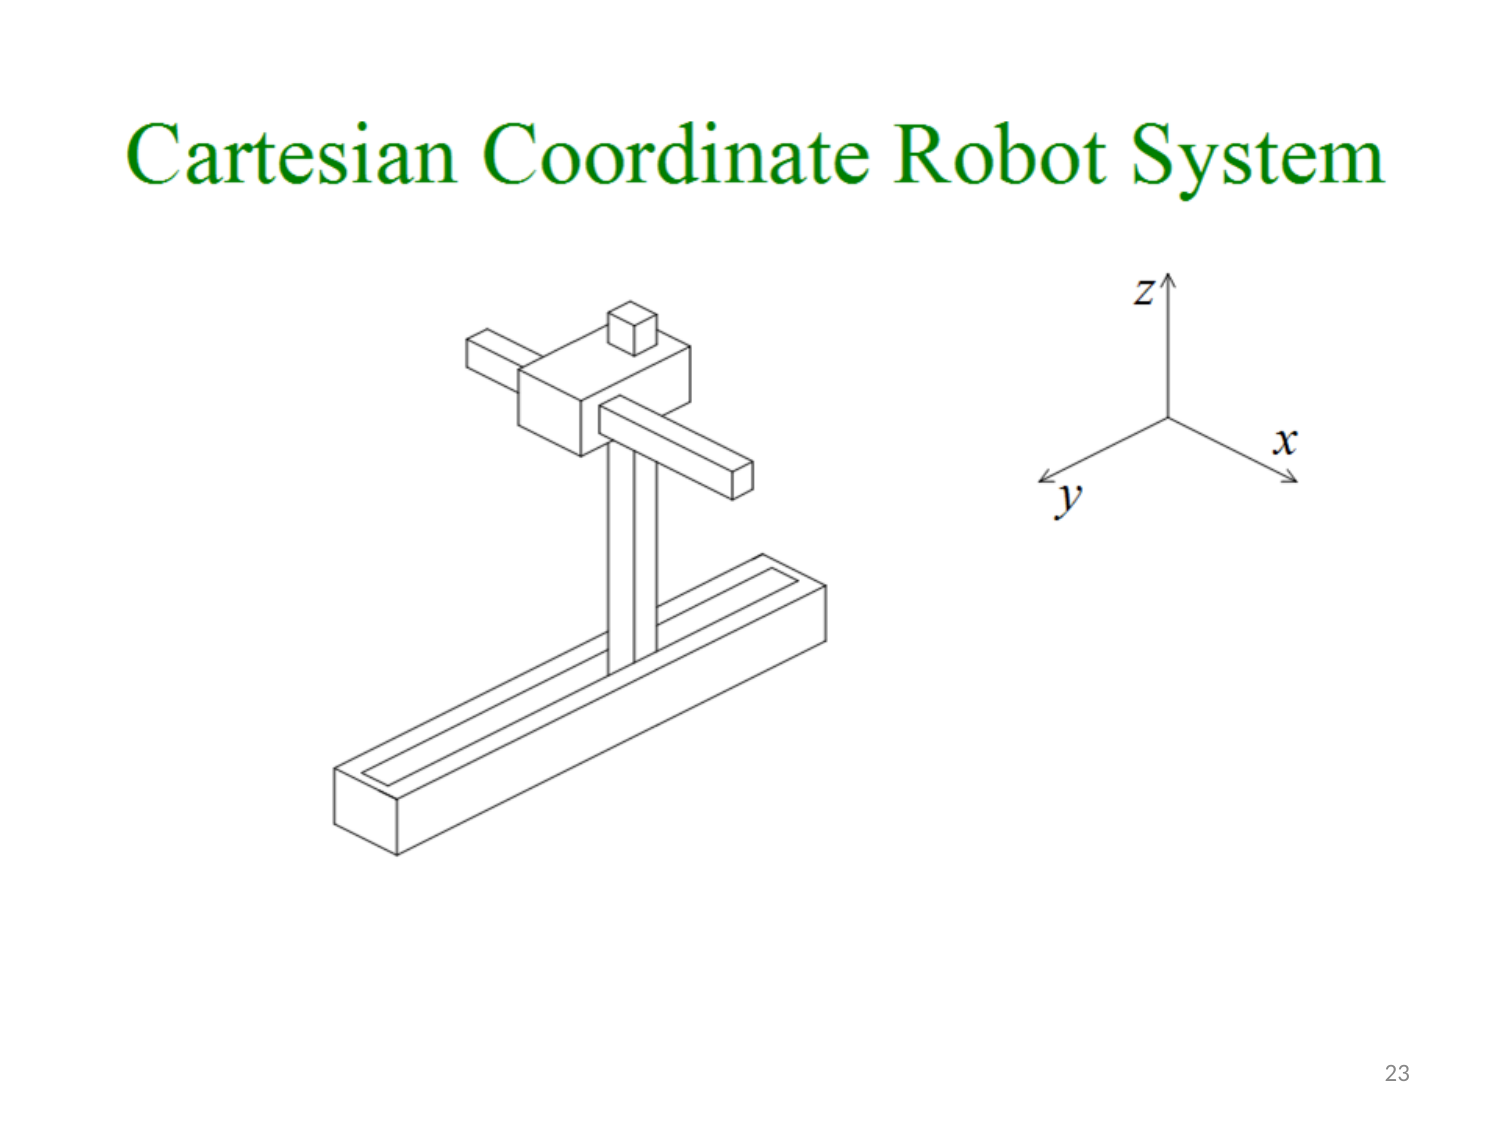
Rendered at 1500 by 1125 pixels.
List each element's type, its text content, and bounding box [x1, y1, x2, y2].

slide_number 23 [1380, 1060, 1415, 1125]
picture [84, 44, 1500, 921]
